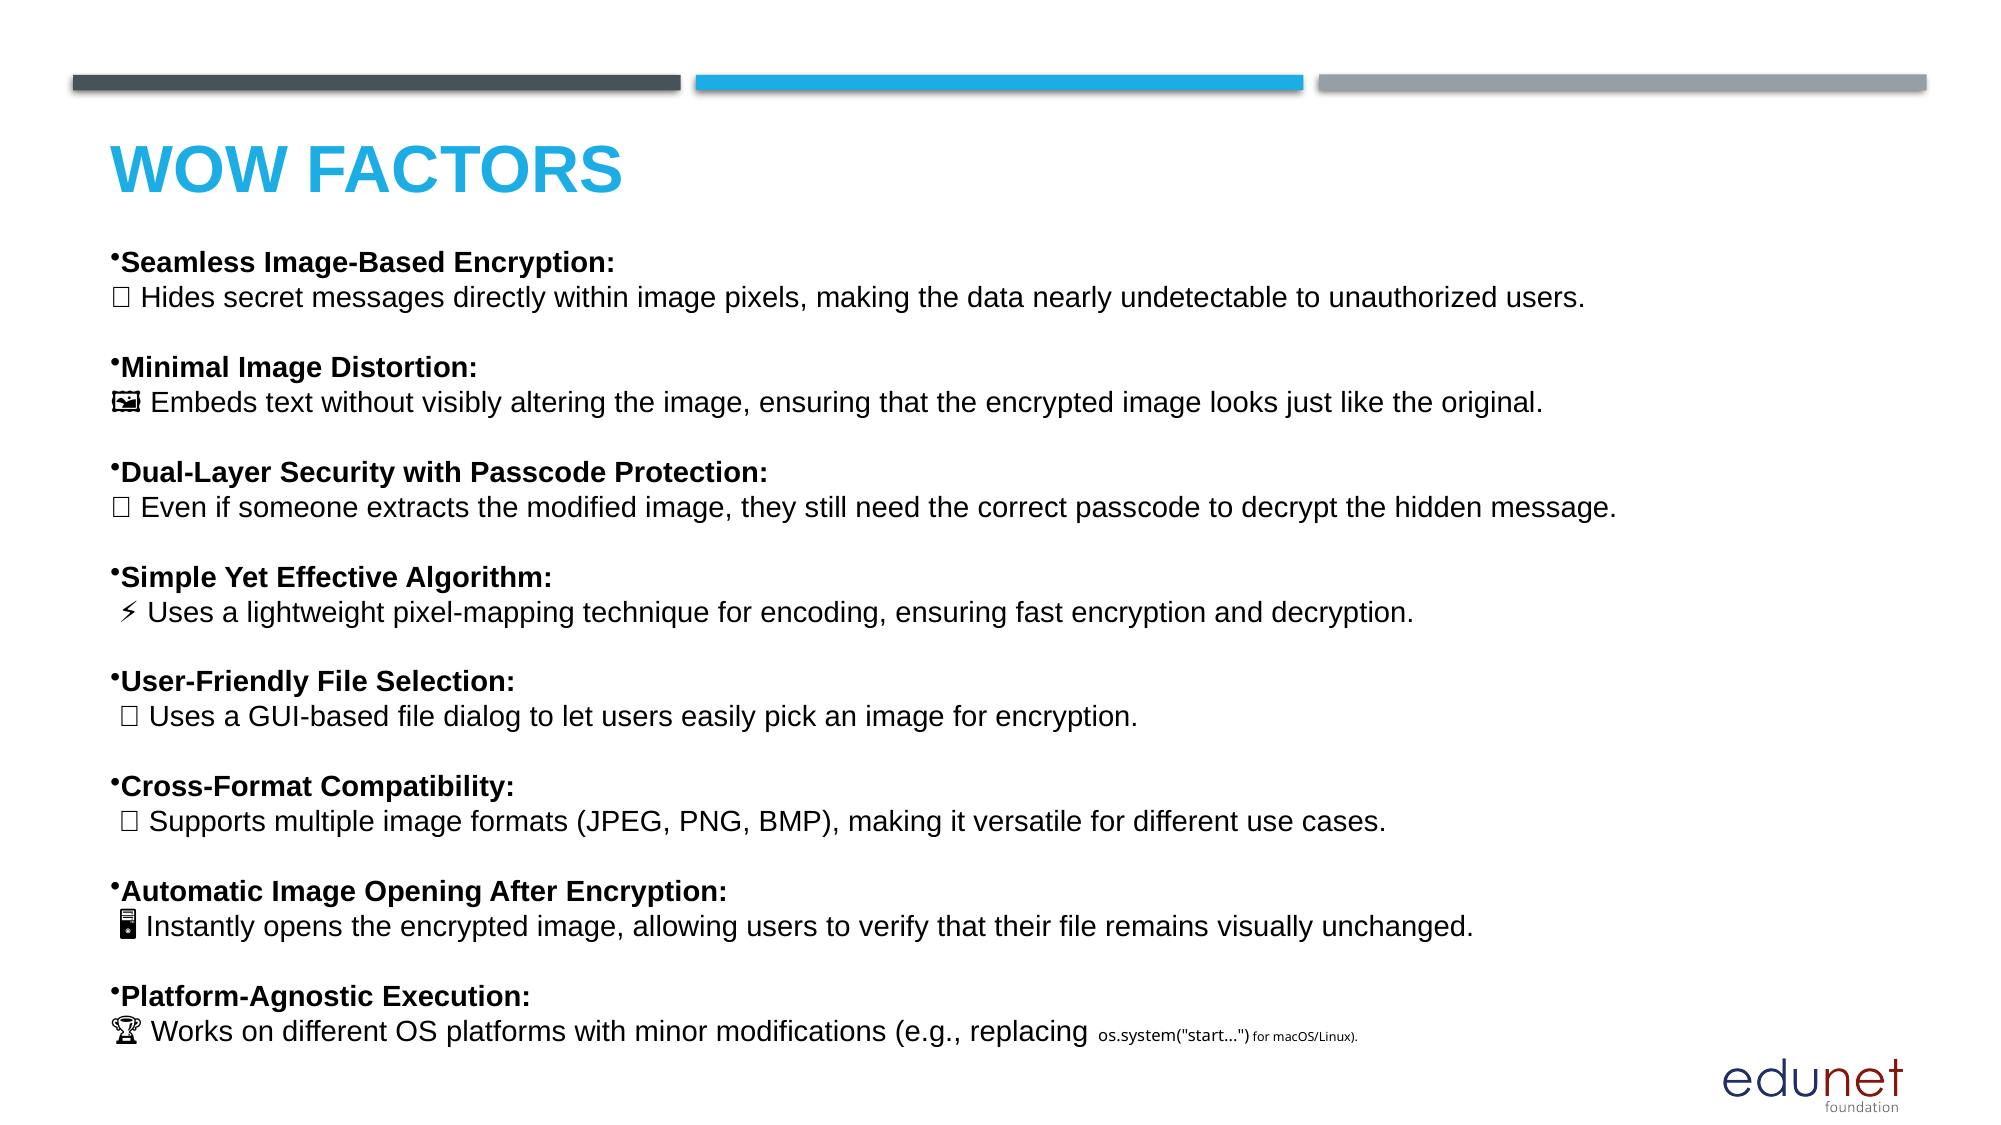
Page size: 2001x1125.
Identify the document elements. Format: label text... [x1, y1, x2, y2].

picture [1719, 1056, 1905, 1116]
list Seamless Image-Based Encryption: 🔐 Hides secret messages directly within image pixels, making the data nearly undetectable to unauthorized users. Minimal Image Distortion: 🖼 Embeds text without visibly altering the image, ensuring that the encrypted image looks just like the original. Dual-Layer Security with Passcode Protection: 🔑 Even if someone extracts the modified image, they still need the correct passcode to decrypt the hidden message. Simple Yet Effective Algorithm: ⚡ Uses a lightweight pixel-mapping technique for encoding, ensuring fast encryption and decryption. User-Friendly File Selection: 📂 Uses a GUI-based file dialog to let users easily pick an image for encryption. Cross-Format Compatibility: 🌐 Supports multiple image formats (JPEG, PNG, BMP), making it versatile for different use cases. Automatic Image Opening After Encryption: 🖥 Instantly opens the encrypted image, allowing users to verify that their file remains visually unchanged. Platform-Agnostic Execution: 🏆 Works on different OS platforms with minor modifications (e.g., replacing os.system("start...") for macOS/Linux). [95, 235, 1644, 1055]
title Wow factors [95, 126, 1905, 214]
